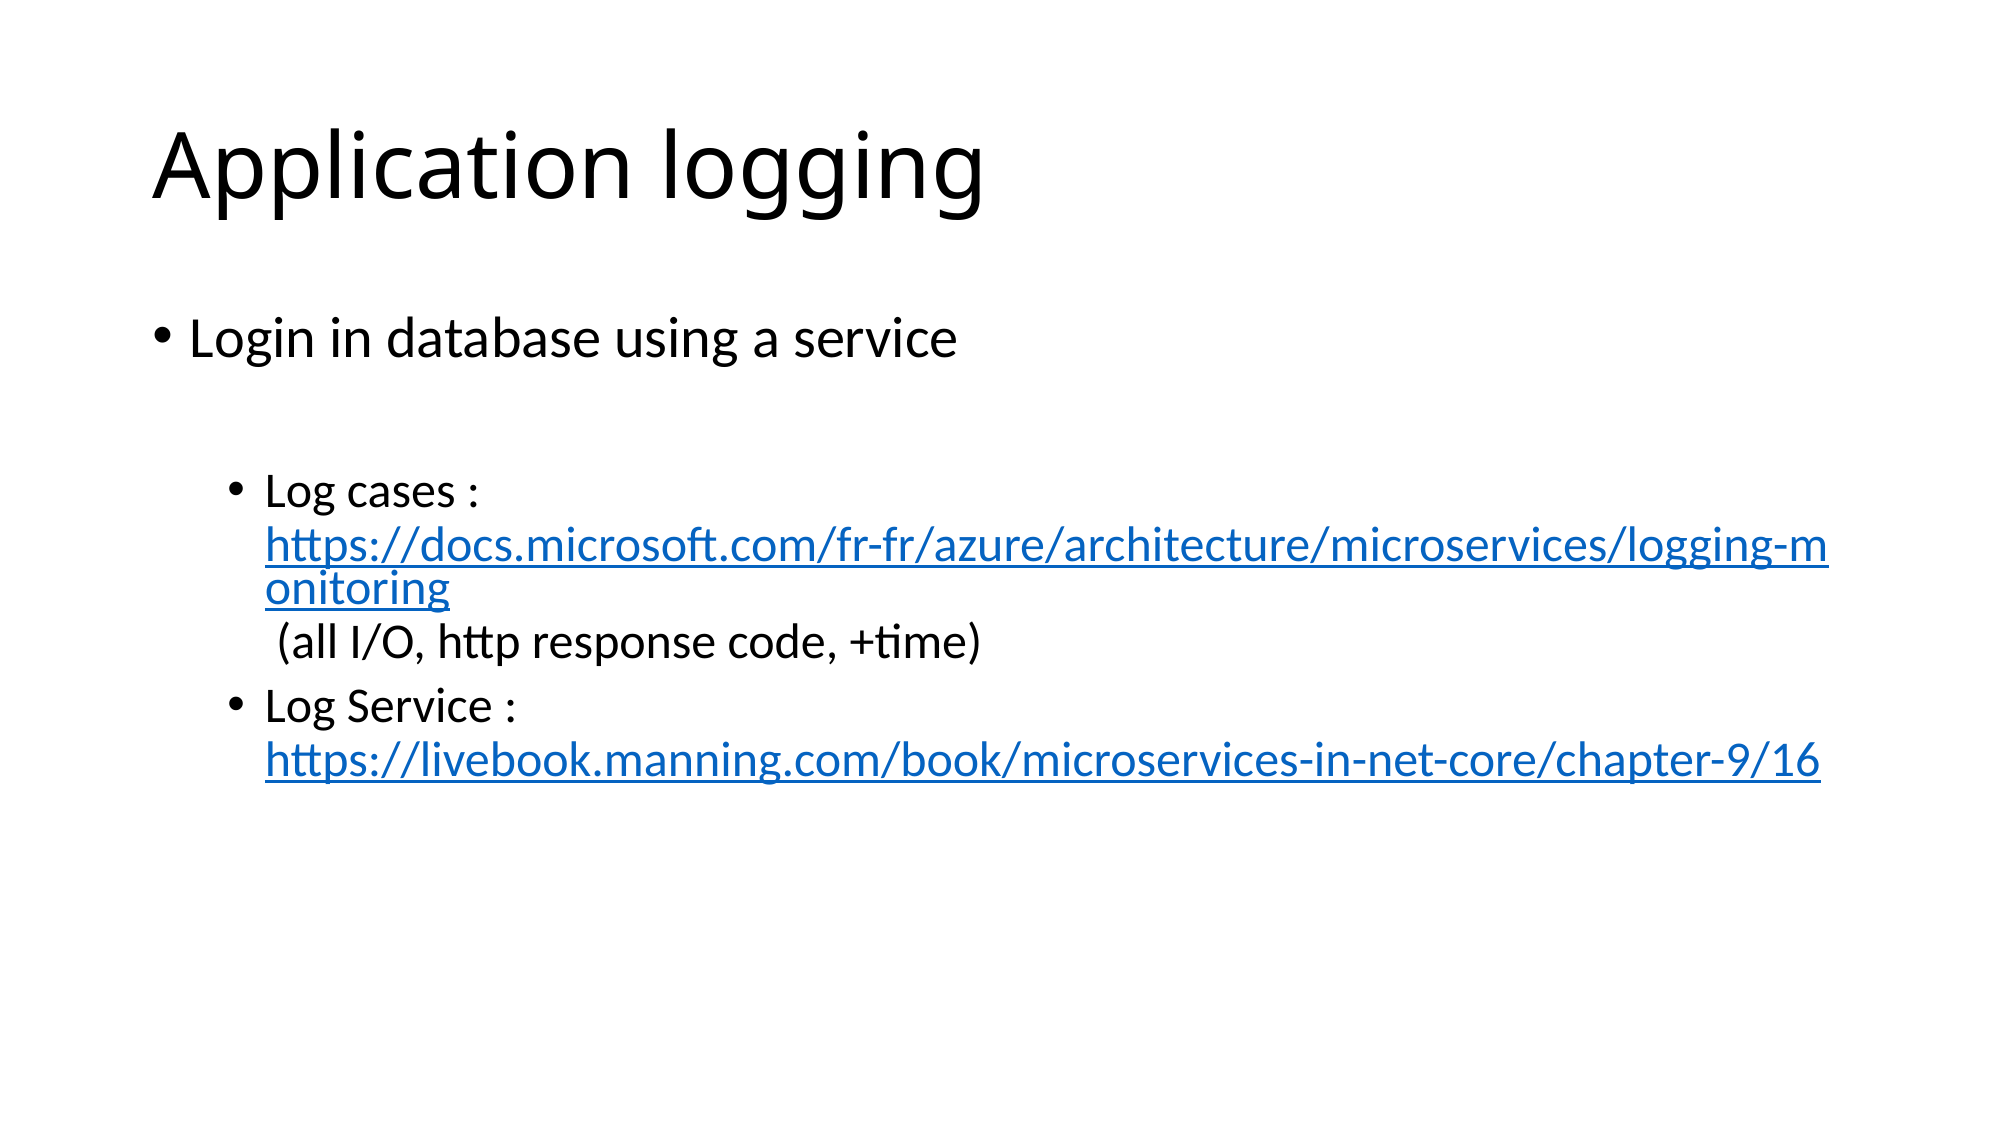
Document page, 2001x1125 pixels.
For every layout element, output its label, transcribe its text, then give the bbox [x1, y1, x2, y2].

title Application logging [137, 59, 1863, 278]
list Login in database using a service Log cases : https://docs.microsoft.com/fr-fr/azure/architecture/microservices/logging-monitoring (all I/O, http response code, +time) Log Service : https://livebook.manning.com/book/microservices-in-net-core/chapter-9/16 [137, 299, 1863, 1014]
